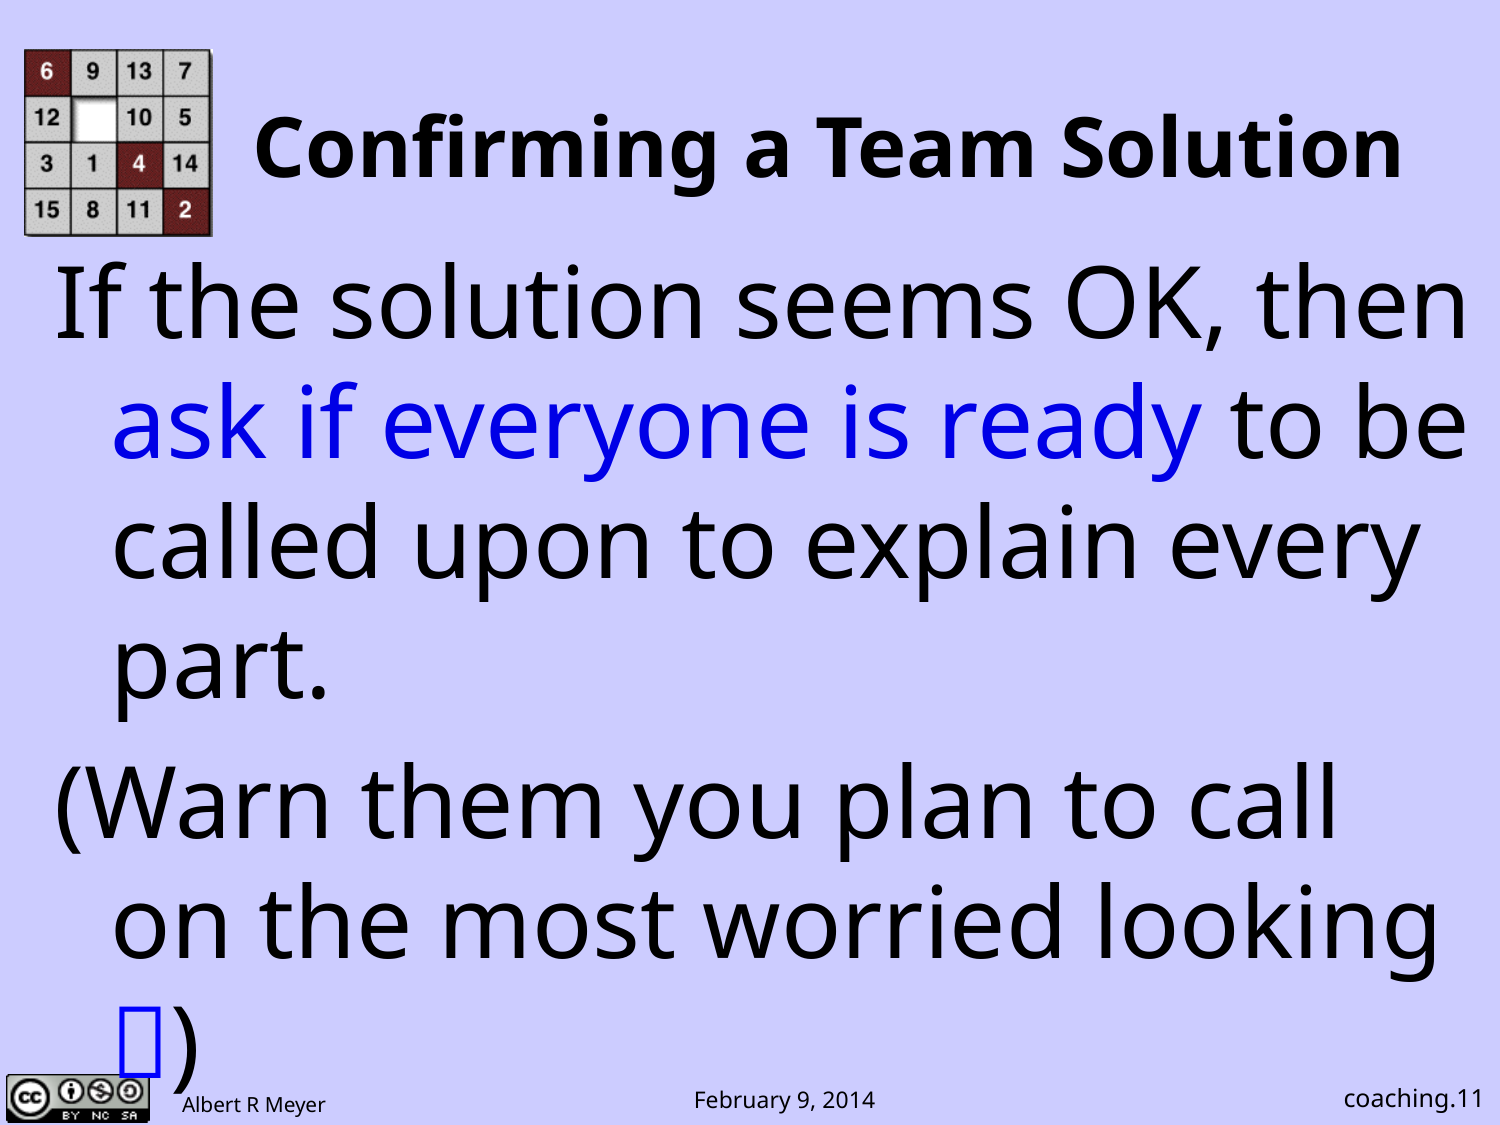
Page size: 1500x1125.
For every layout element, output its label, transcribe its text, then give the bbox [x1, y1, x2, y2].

picture [24, 49, 213, 237]
picture [6, 1074, 150, 1123]
slide_number coaching.11 [1322, 1074, 1500, 1125]
title Confirming a Team Solution [237, 49, 1476, 230]
list If the solution seems OK, then ask if everyone is ready to be called upon to explain every part. (Warn them you plan to call on the most worried looking ) [39, 230, 1500, 1082]
